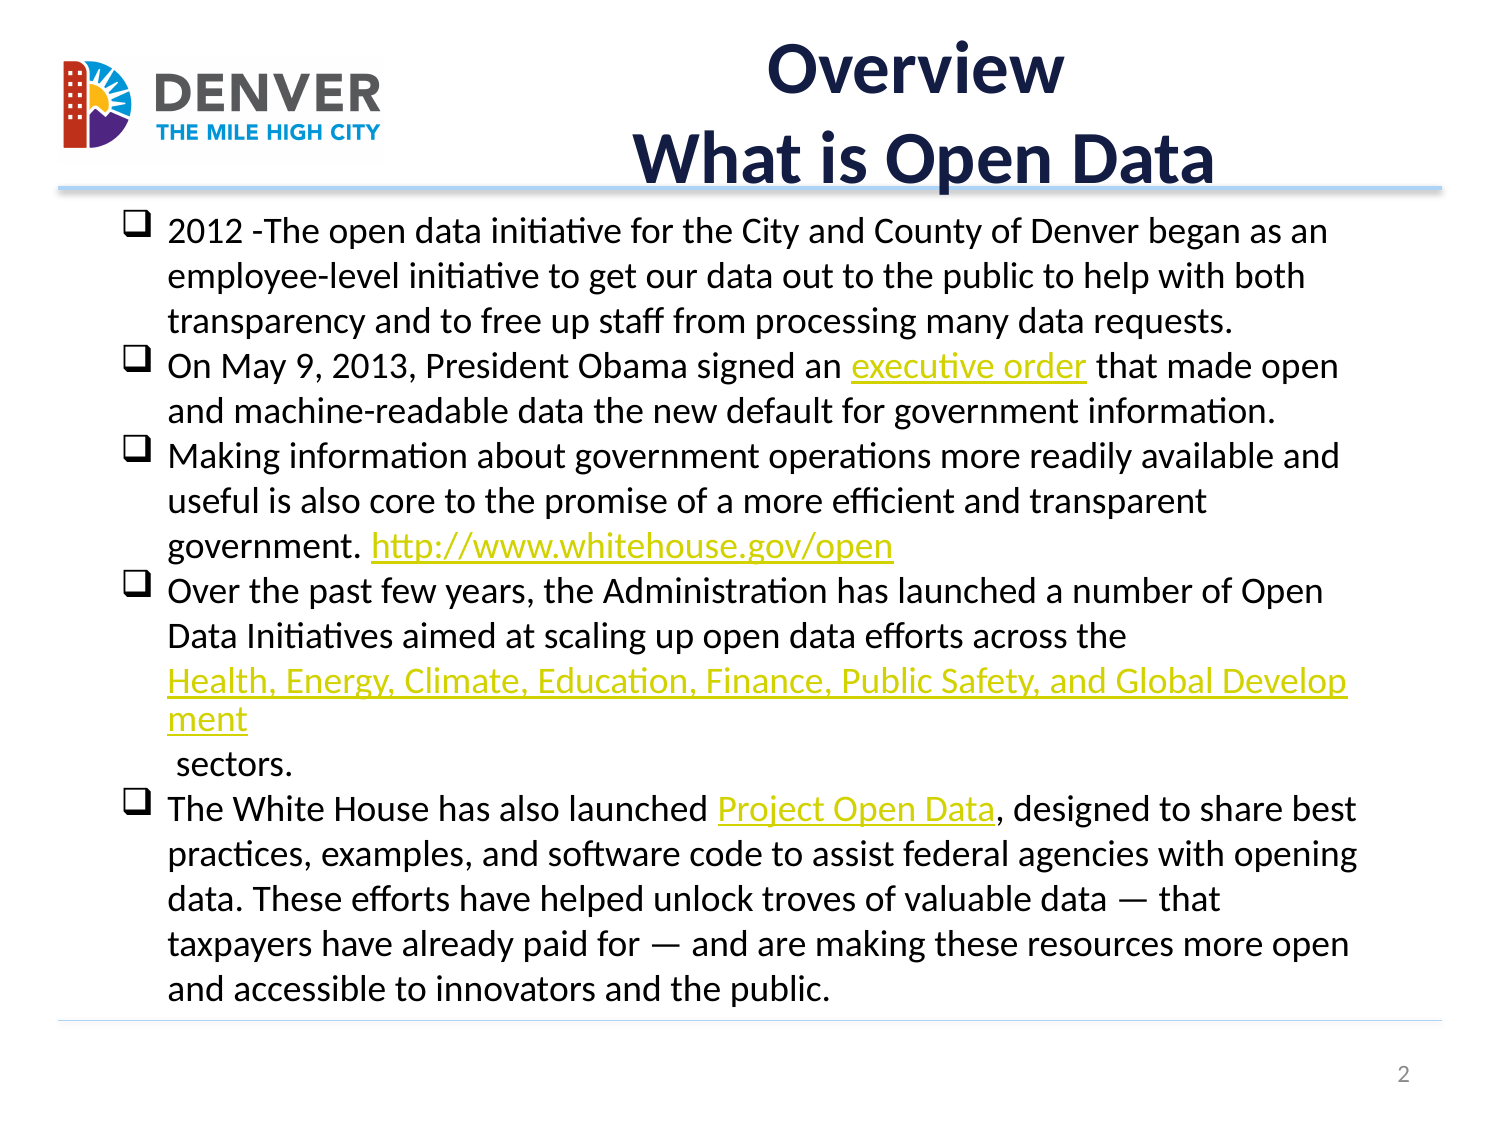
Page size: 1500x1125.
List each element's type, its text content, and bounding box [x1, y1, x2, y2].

slide_number 2 [1074, 1042, 1425, 1103]
picture [58, 56, 385, 165]
text_box 2012 -The open data initiative for the City and County of Denver began as an employee-level initiative to get our data out to the public to help with both transparency and to free up staff from processing many data requests. On May 9, 2013, President Obama signed an executive order that made open and machine-readable data the new default for government information. Making information about government operations more readily available and useful is also core to the promise of a more efficient and transparent government. http://www.whitehouse.gov/open Over the past few years, the Administration has launched a number of Open Data Initiatives aimed at scaling up open data efforts across the Health, Energy, Climate, Education, Finance, Public Safety, and Global Development sectors. The White House has also launched Project Open Data, designed to share best practices, examples, and software code to assist federal agencies with opening data. These efforts have helped unlock troves of valuable data — that taxpayers have already paid for — and are making these resources more open and accessible to innovators and the public. [105, 198, 1390, 1029]
title Overview What is Open Data [425, 54, 1425, 163]
